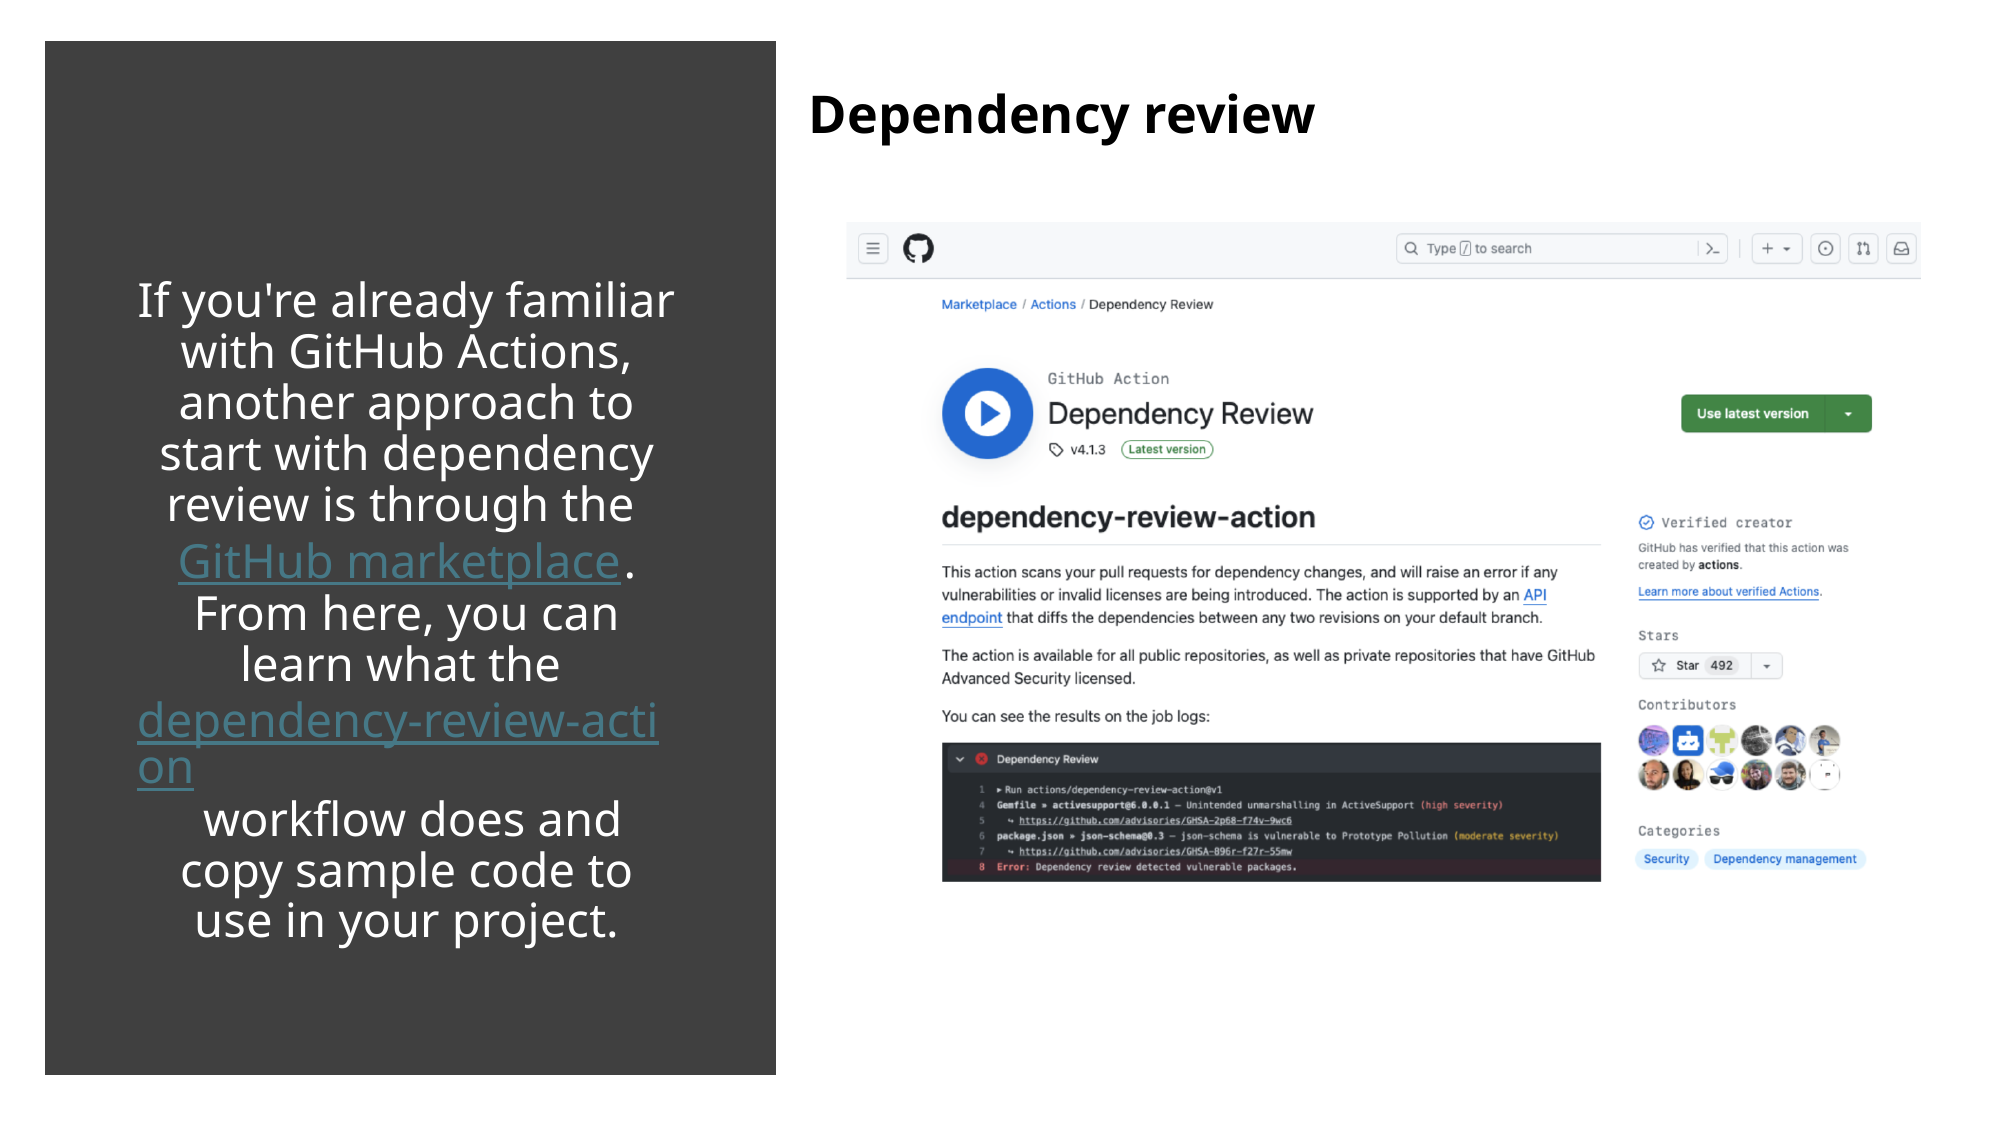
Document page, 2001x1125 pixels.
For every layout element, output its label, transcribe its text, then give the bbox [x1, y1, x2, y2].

picture [844, 221, 1921, 905]
text_box [54, 50, 767, 1066]
text_box Dependency review [794, 74, 1795, 152]
title If you're already familiar with GitHub Actions, another approach to start with dependency review is through the GitHub marketplace. From here, you can learn what the dependency-review-action workflow does and copy sample code to use in your project. [121, 243, 693, 936]
